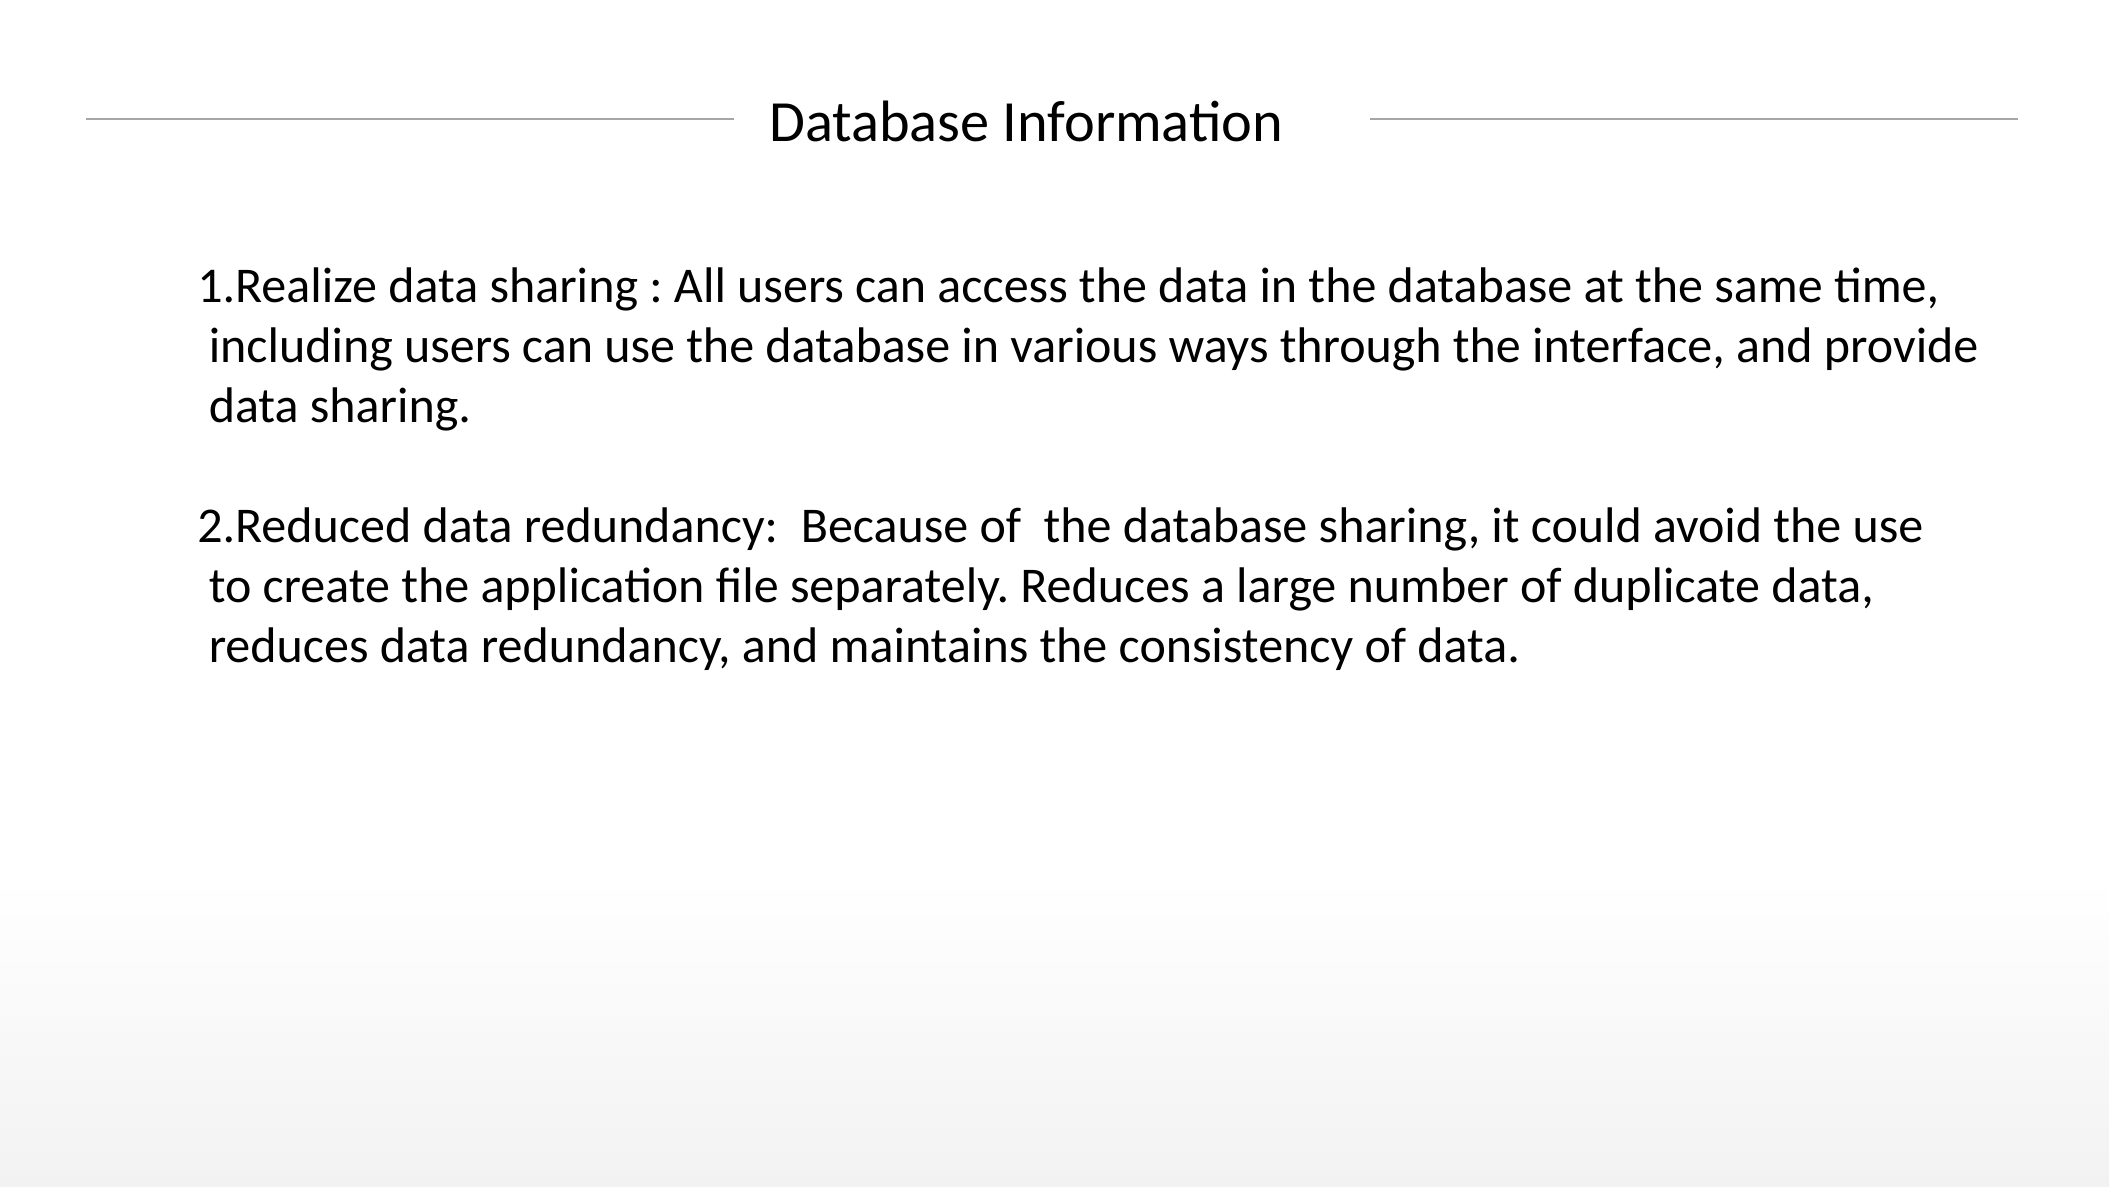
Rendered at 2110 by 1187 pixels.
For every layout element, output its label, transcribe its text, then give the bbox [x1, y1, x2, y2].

text_box Database Information [754, 76, 1491, 119]
text_box 1.Realize data sharing : All users can access the data in the database at the same time, including users can use the database in various ways through the interface, and provide data sharing. 2.Reduced data redundancy: Because of the database sharing, it could avoid the use to create the application file separately. Reduces a large number of duplicate data, reduces data redundancy, and maintains the consistency of data. [182, 244, 1994, 680]
text_box Database Information [754, 120, 1491, 161]
